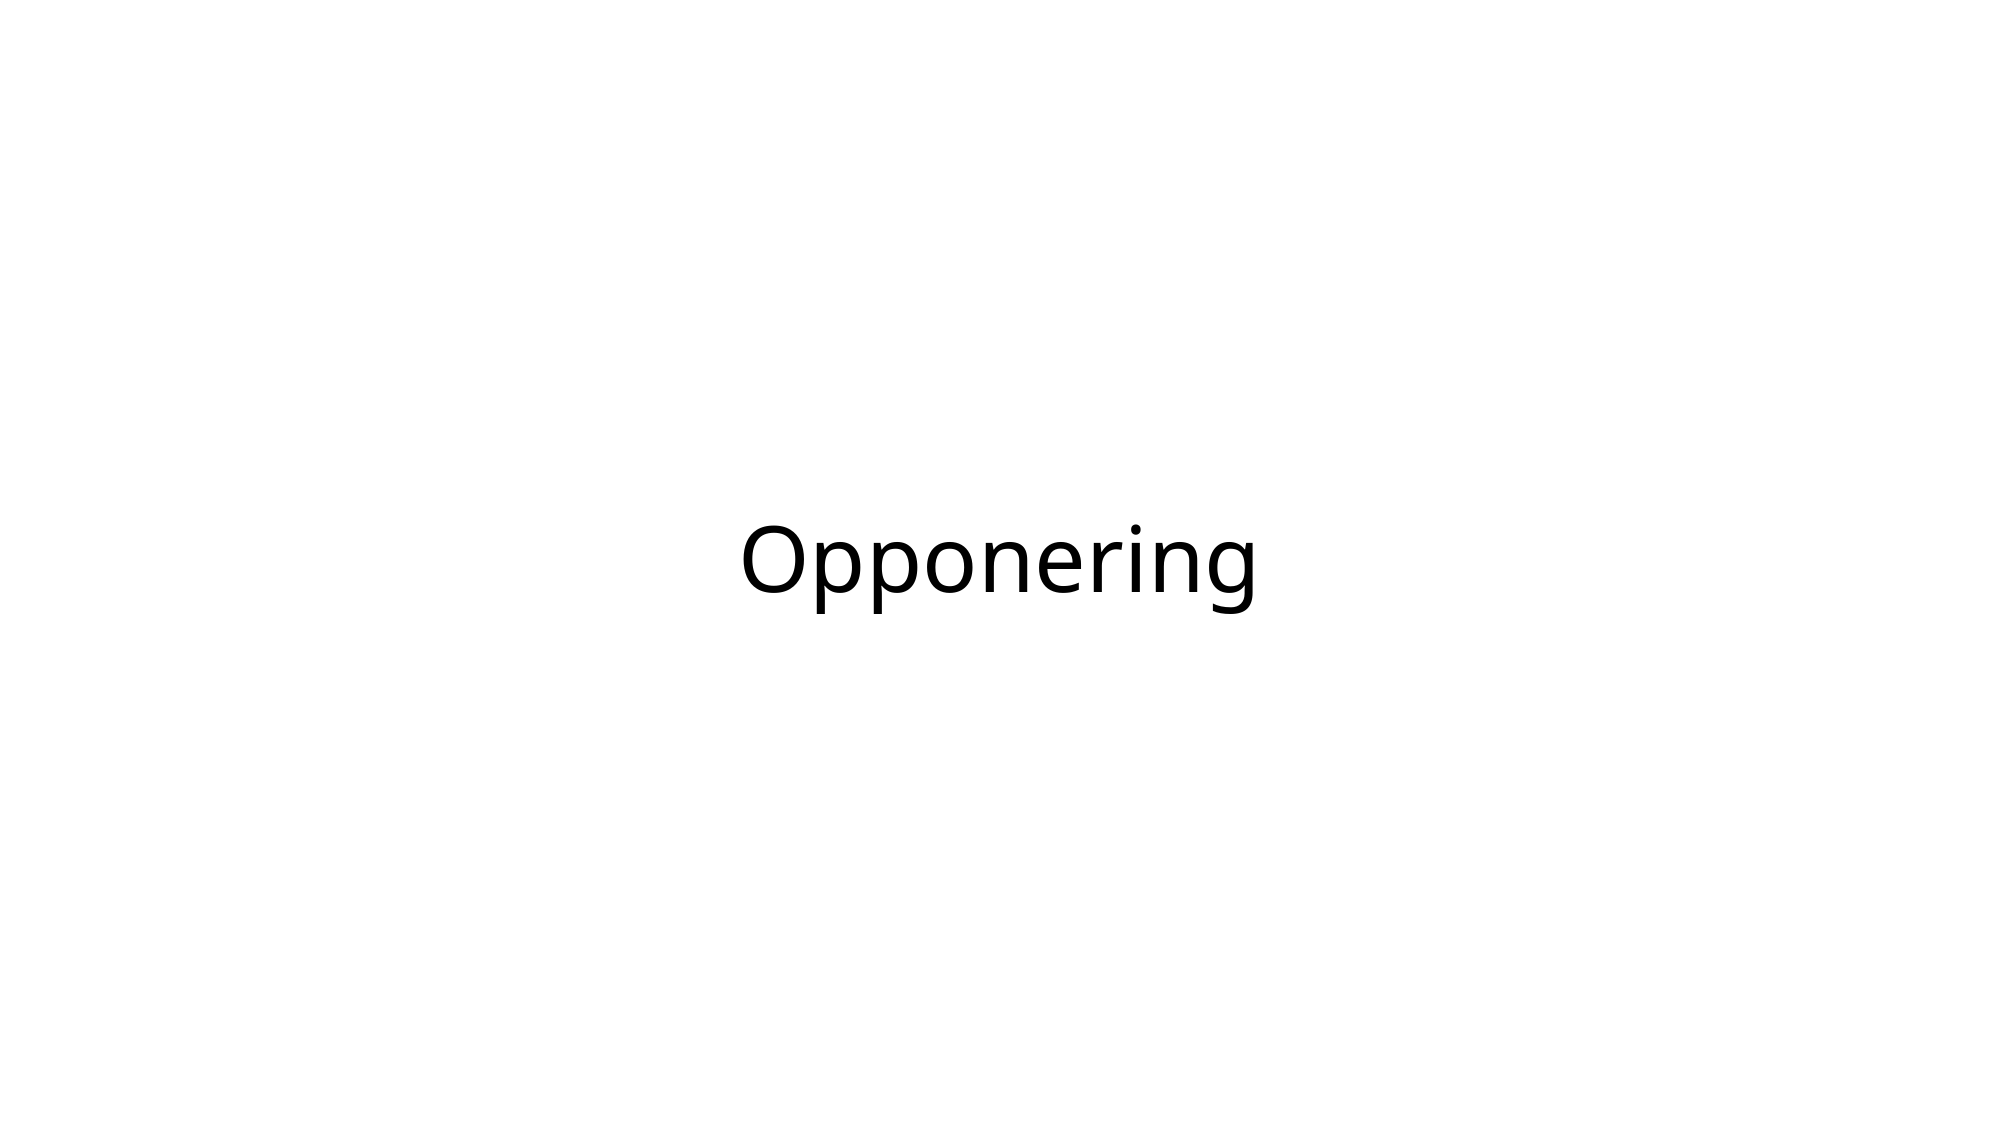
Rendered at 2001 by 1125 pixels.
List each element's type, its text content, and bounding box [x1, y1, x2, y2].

title Opponering [137, 453, 1863, 672]
